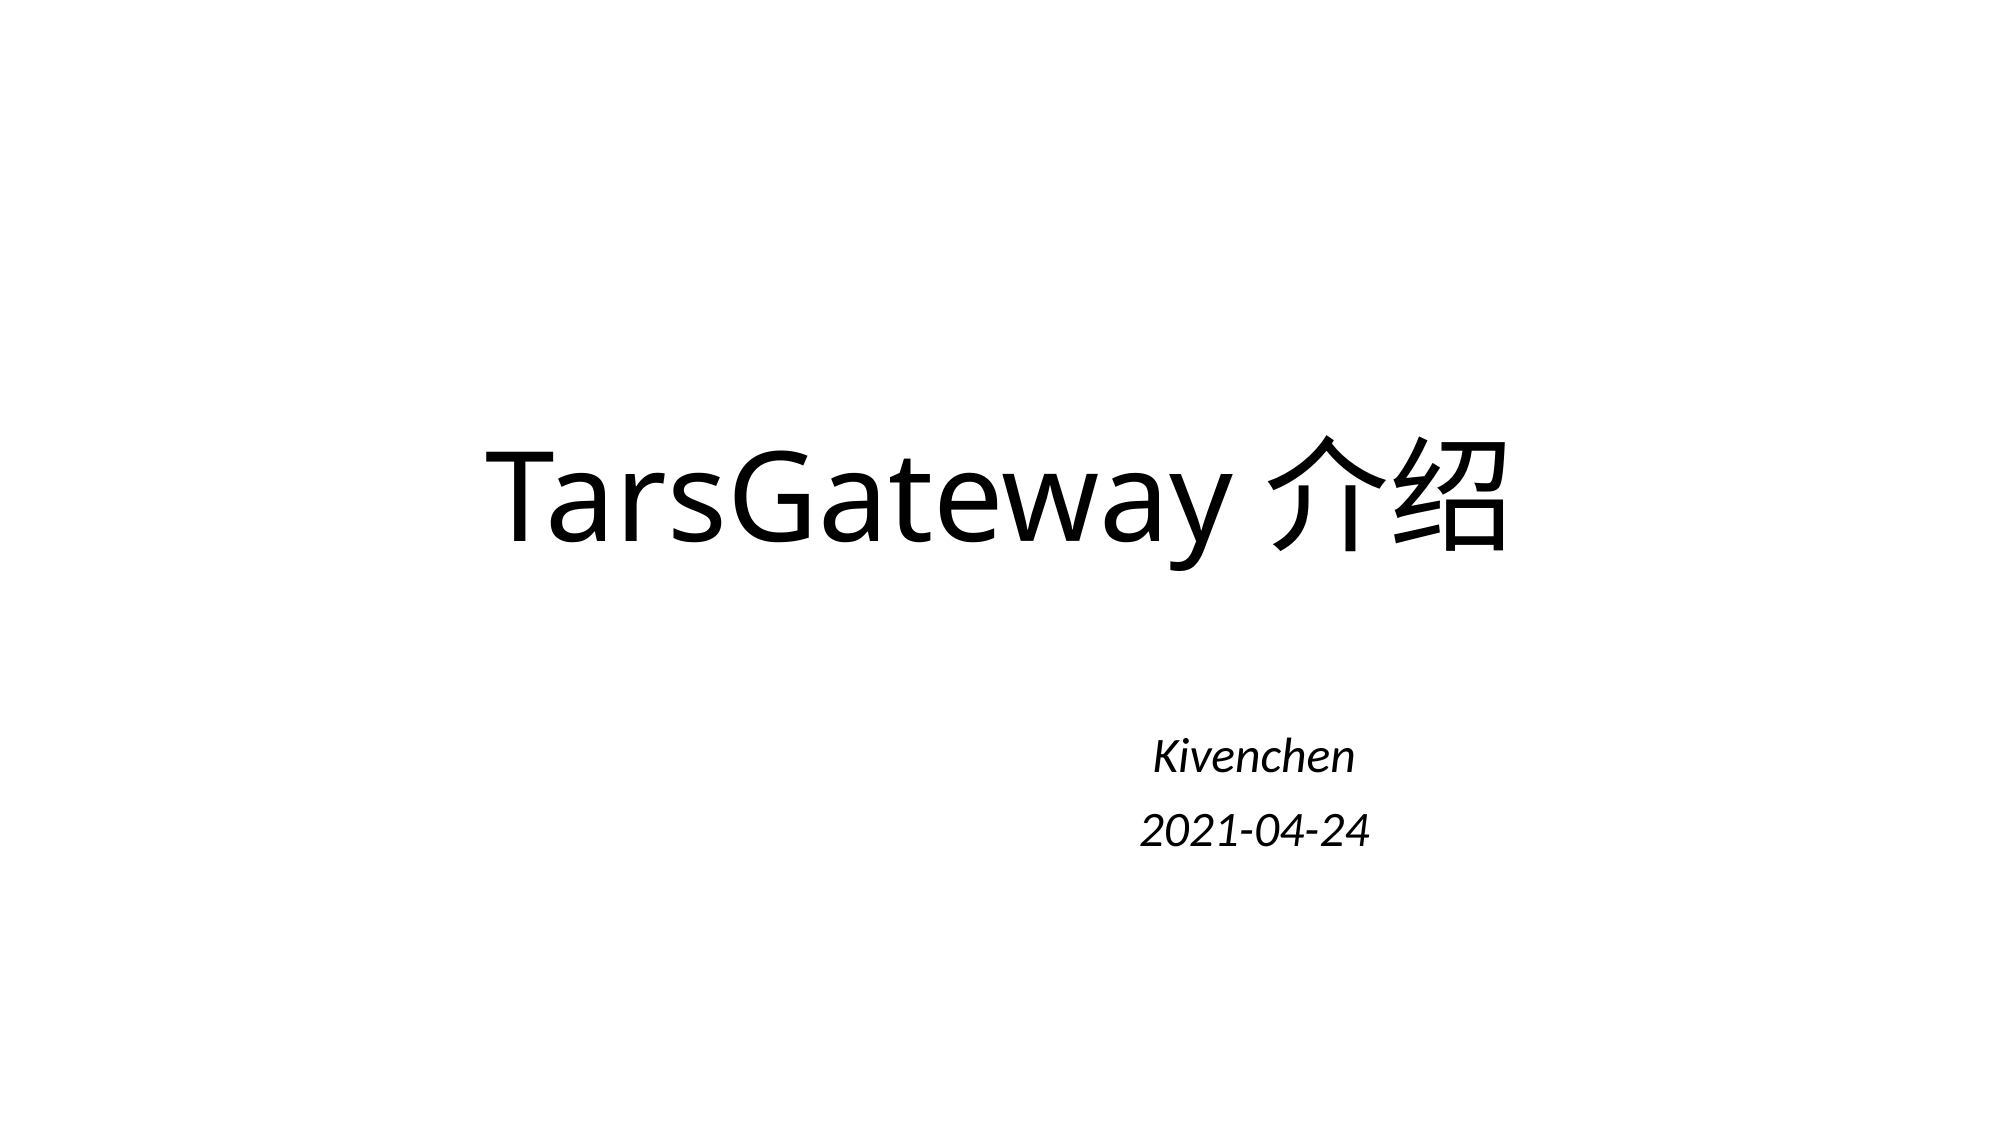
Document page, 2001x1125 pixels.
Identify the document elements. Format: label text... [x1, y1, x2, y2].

subtitle Kivenchen 2021-04-24 [832, 722, 1676, 865]
title TarsGateway介绍 [249, 184, 1750, 576]
